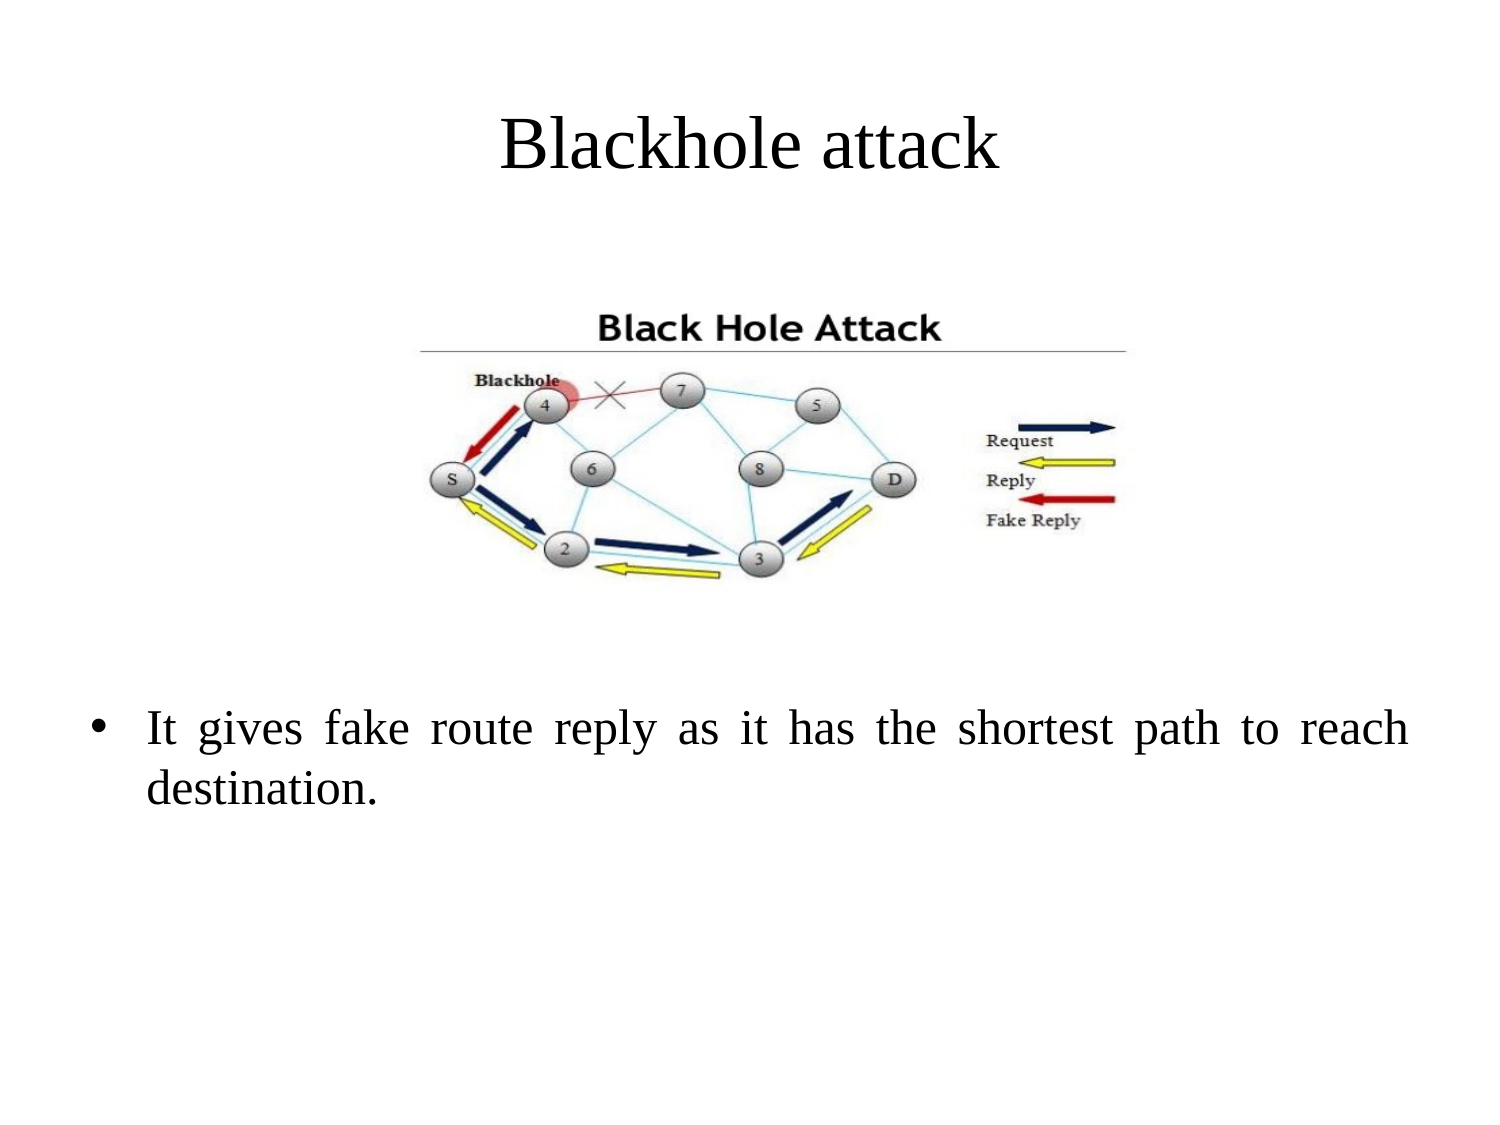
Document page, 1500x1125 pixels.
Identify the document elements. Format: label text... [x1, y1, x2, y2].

picture [336, 249, 1198, 615]
title Blackhole attack [75, 45, 1425, 233]
list It gives fake route reply as it has the shortest path to reach destination. [75, 687, 1425, 1005]
